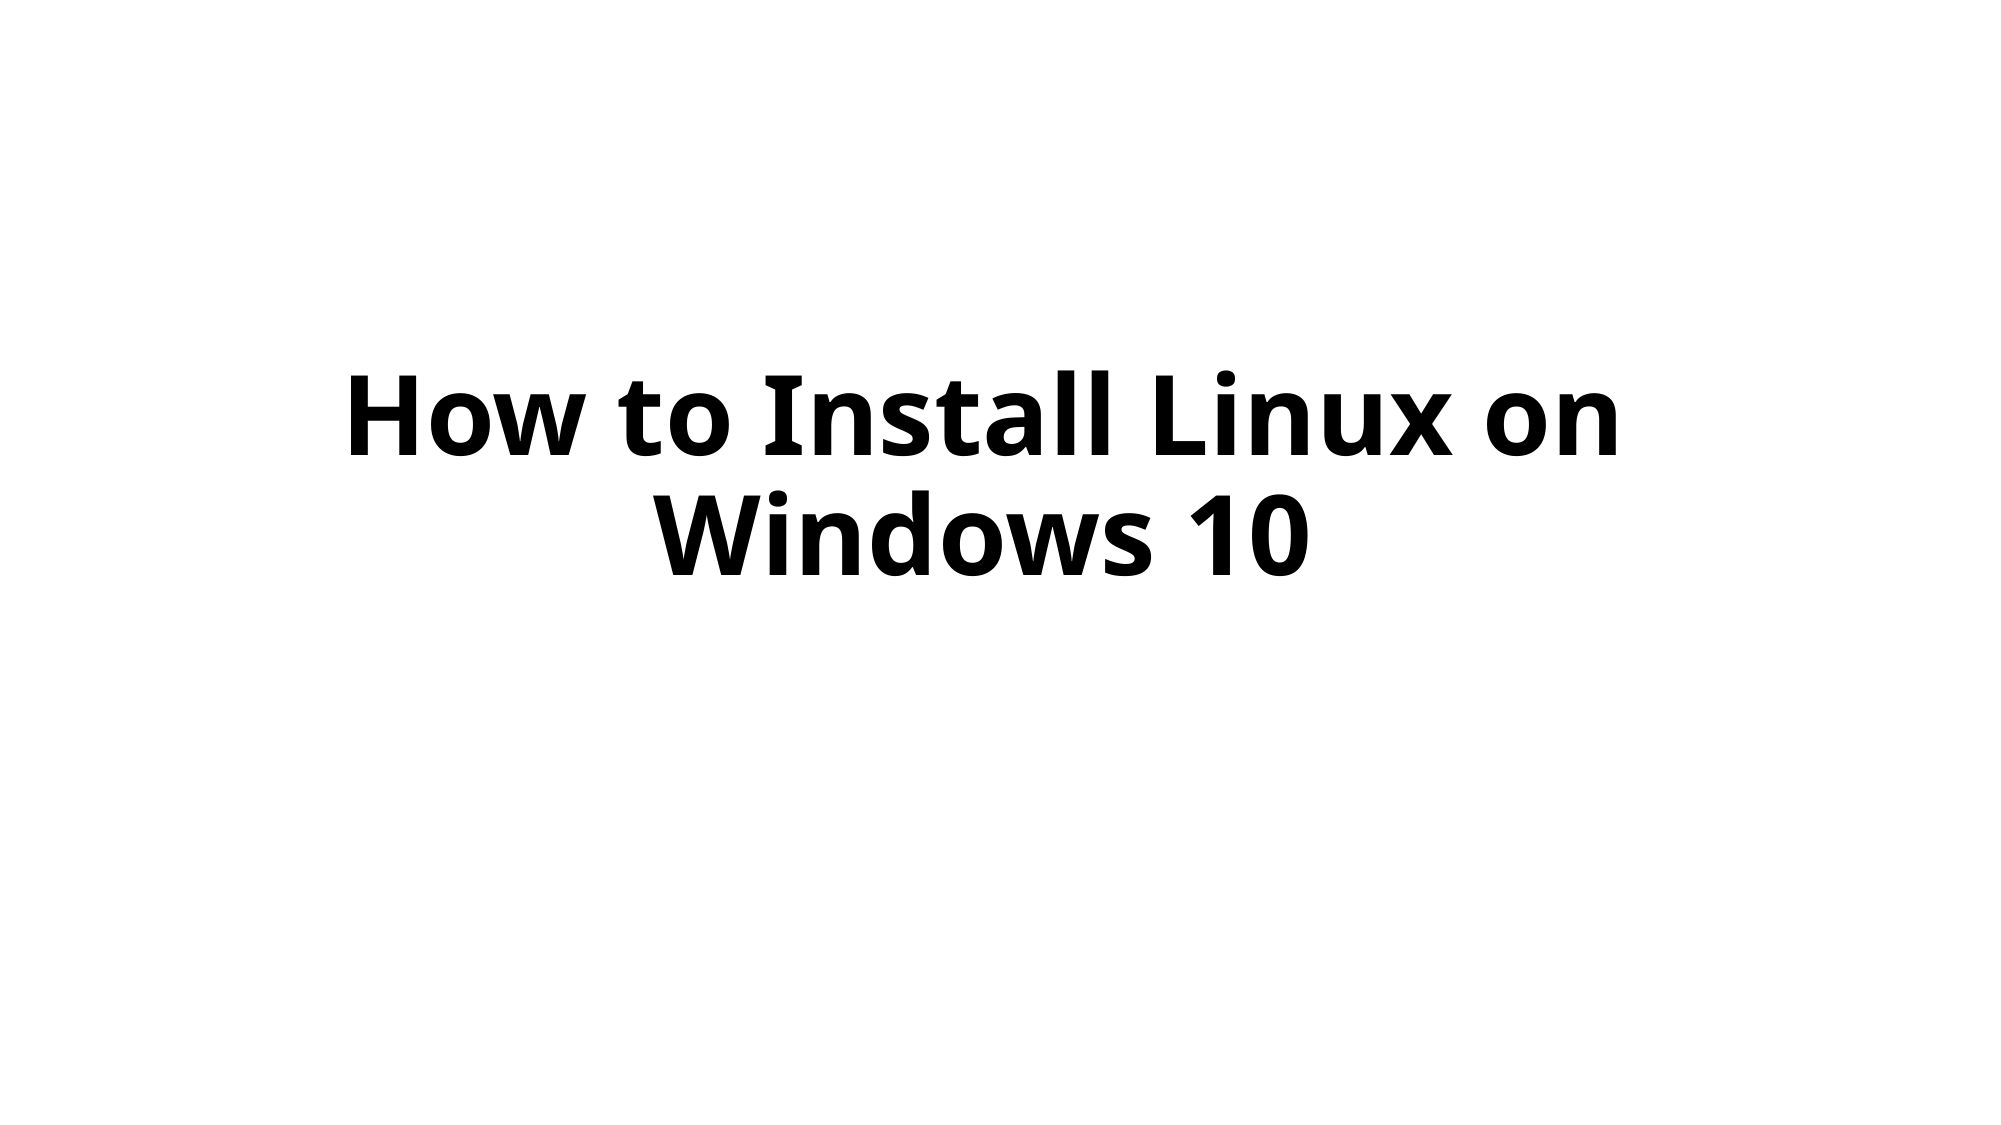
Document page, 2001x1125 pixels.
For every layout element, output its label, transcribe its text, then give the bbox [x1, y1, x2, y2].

title How to Install Linux on Windows 10 [232, 349, 1733, 741]
